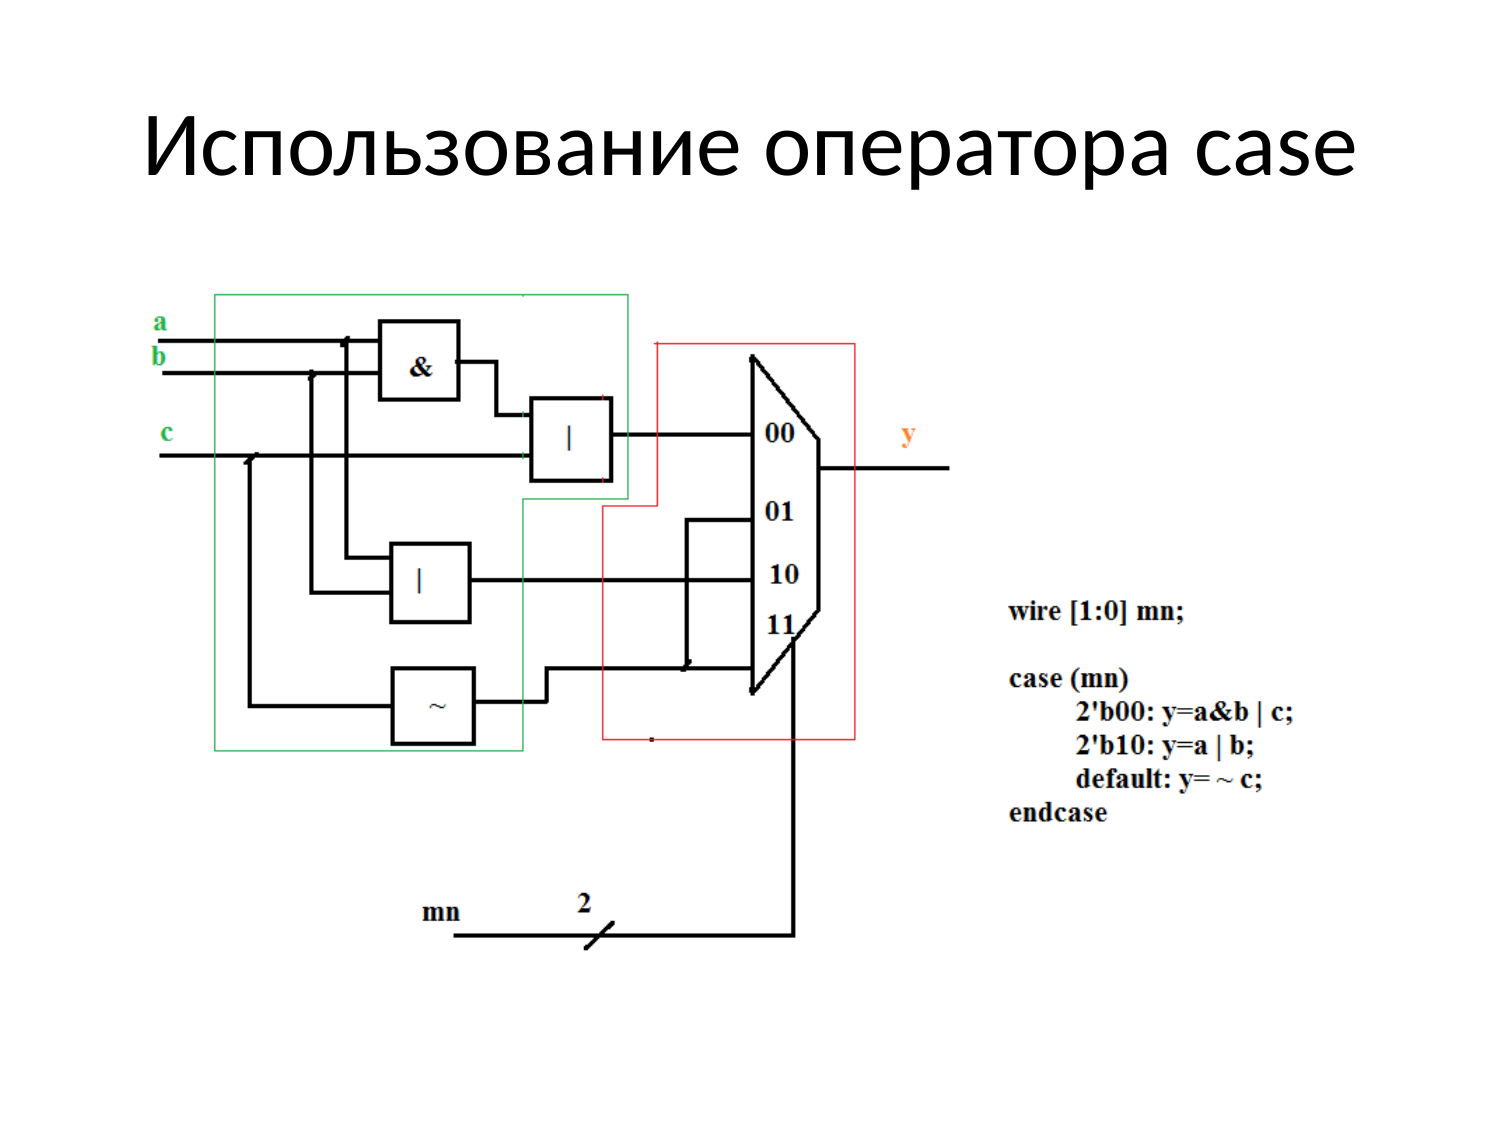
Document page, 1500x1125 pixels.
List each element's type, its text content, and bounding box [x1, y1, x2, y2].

title Использование оператора case [75, 45, 1425, 233]
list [133, 262, 1367, 1006]
